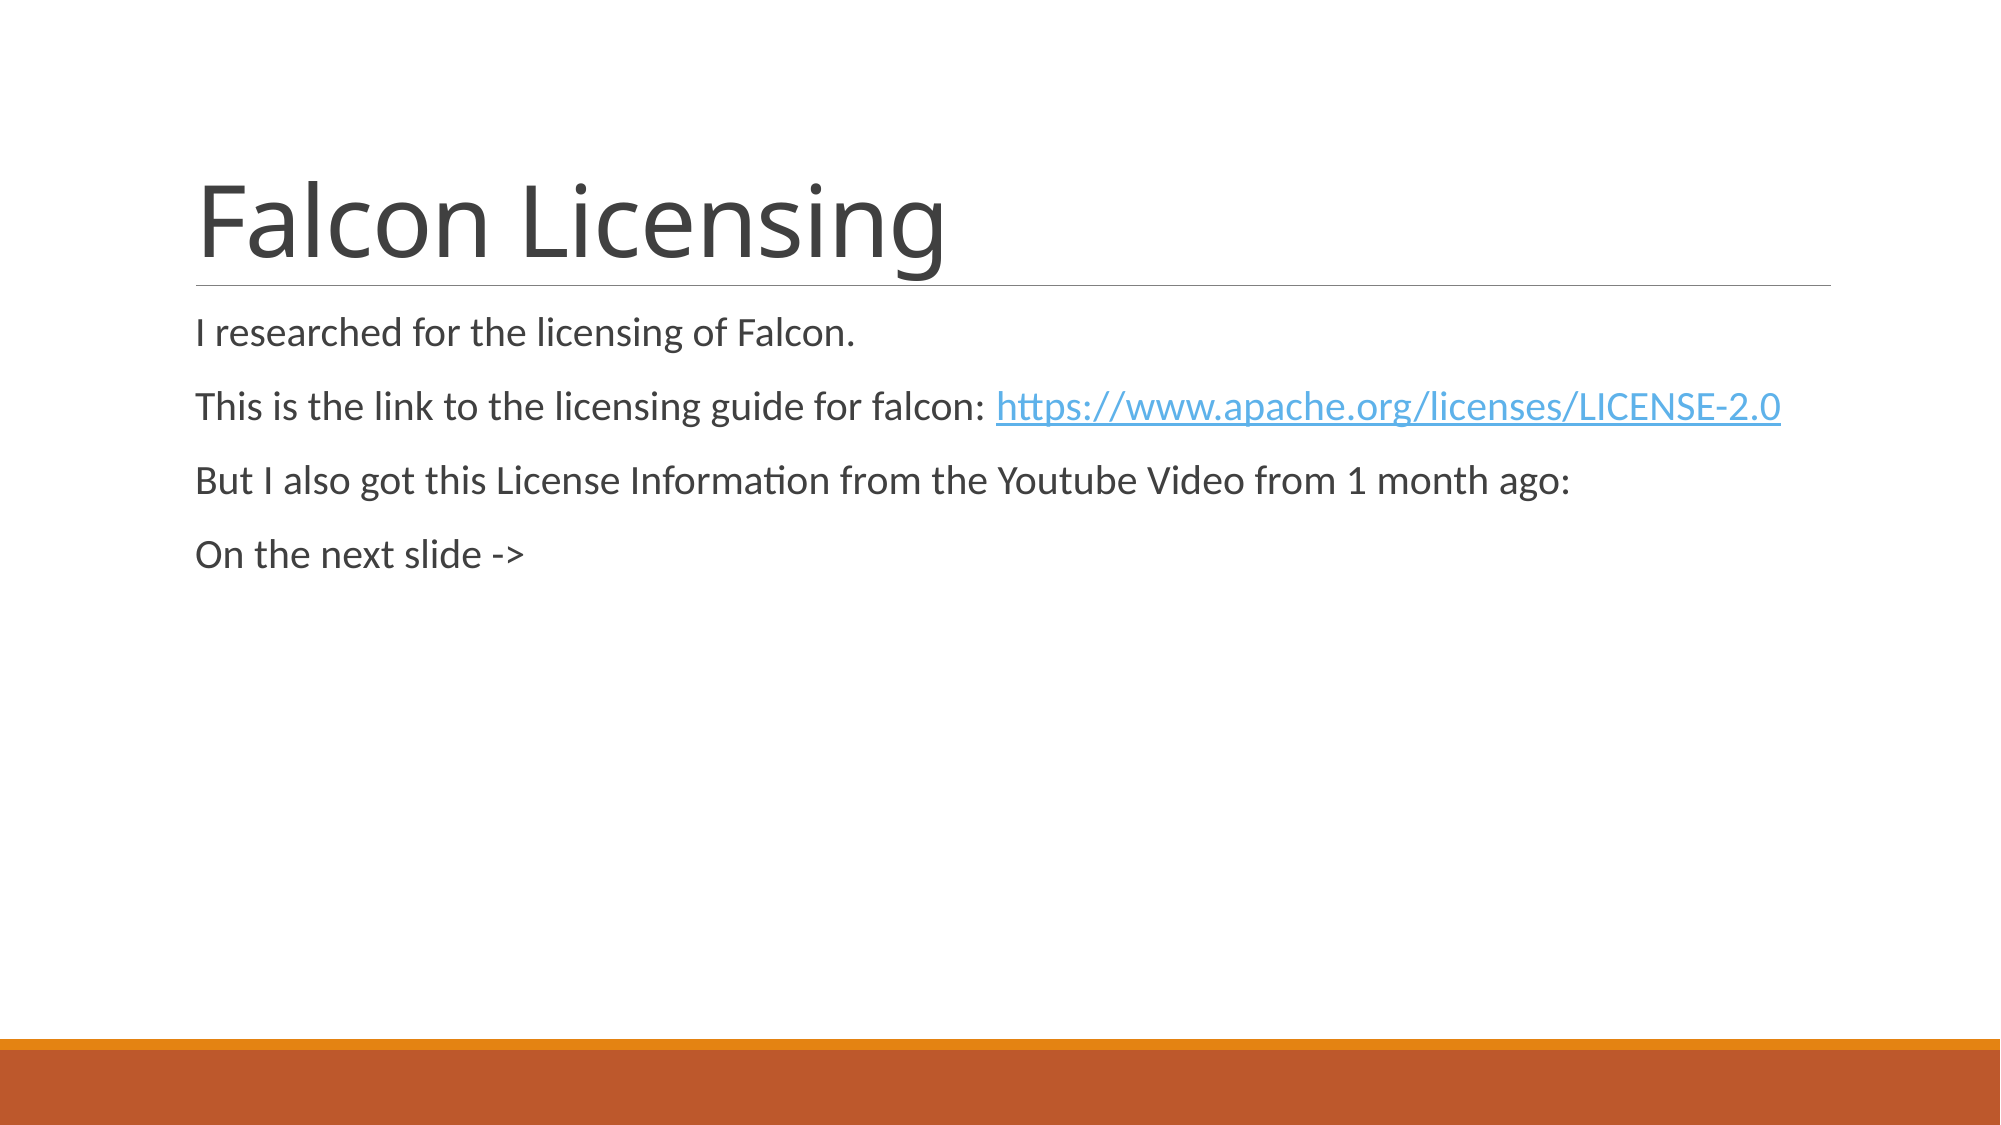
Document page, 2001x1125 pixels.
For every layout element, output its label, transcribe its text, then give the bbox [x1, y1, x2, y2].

list I researched for the licensing of Falcon. This is the link to the licensing guide for falcon: https://www.apache.org/licenses/LICENSE-2.0 But I also got this License Information from the Youtube Video from 1 month ago: On the next slide -> [180, 302, 1830, 963]
title Falcon Licensing [180, 47, 1830, 285]
